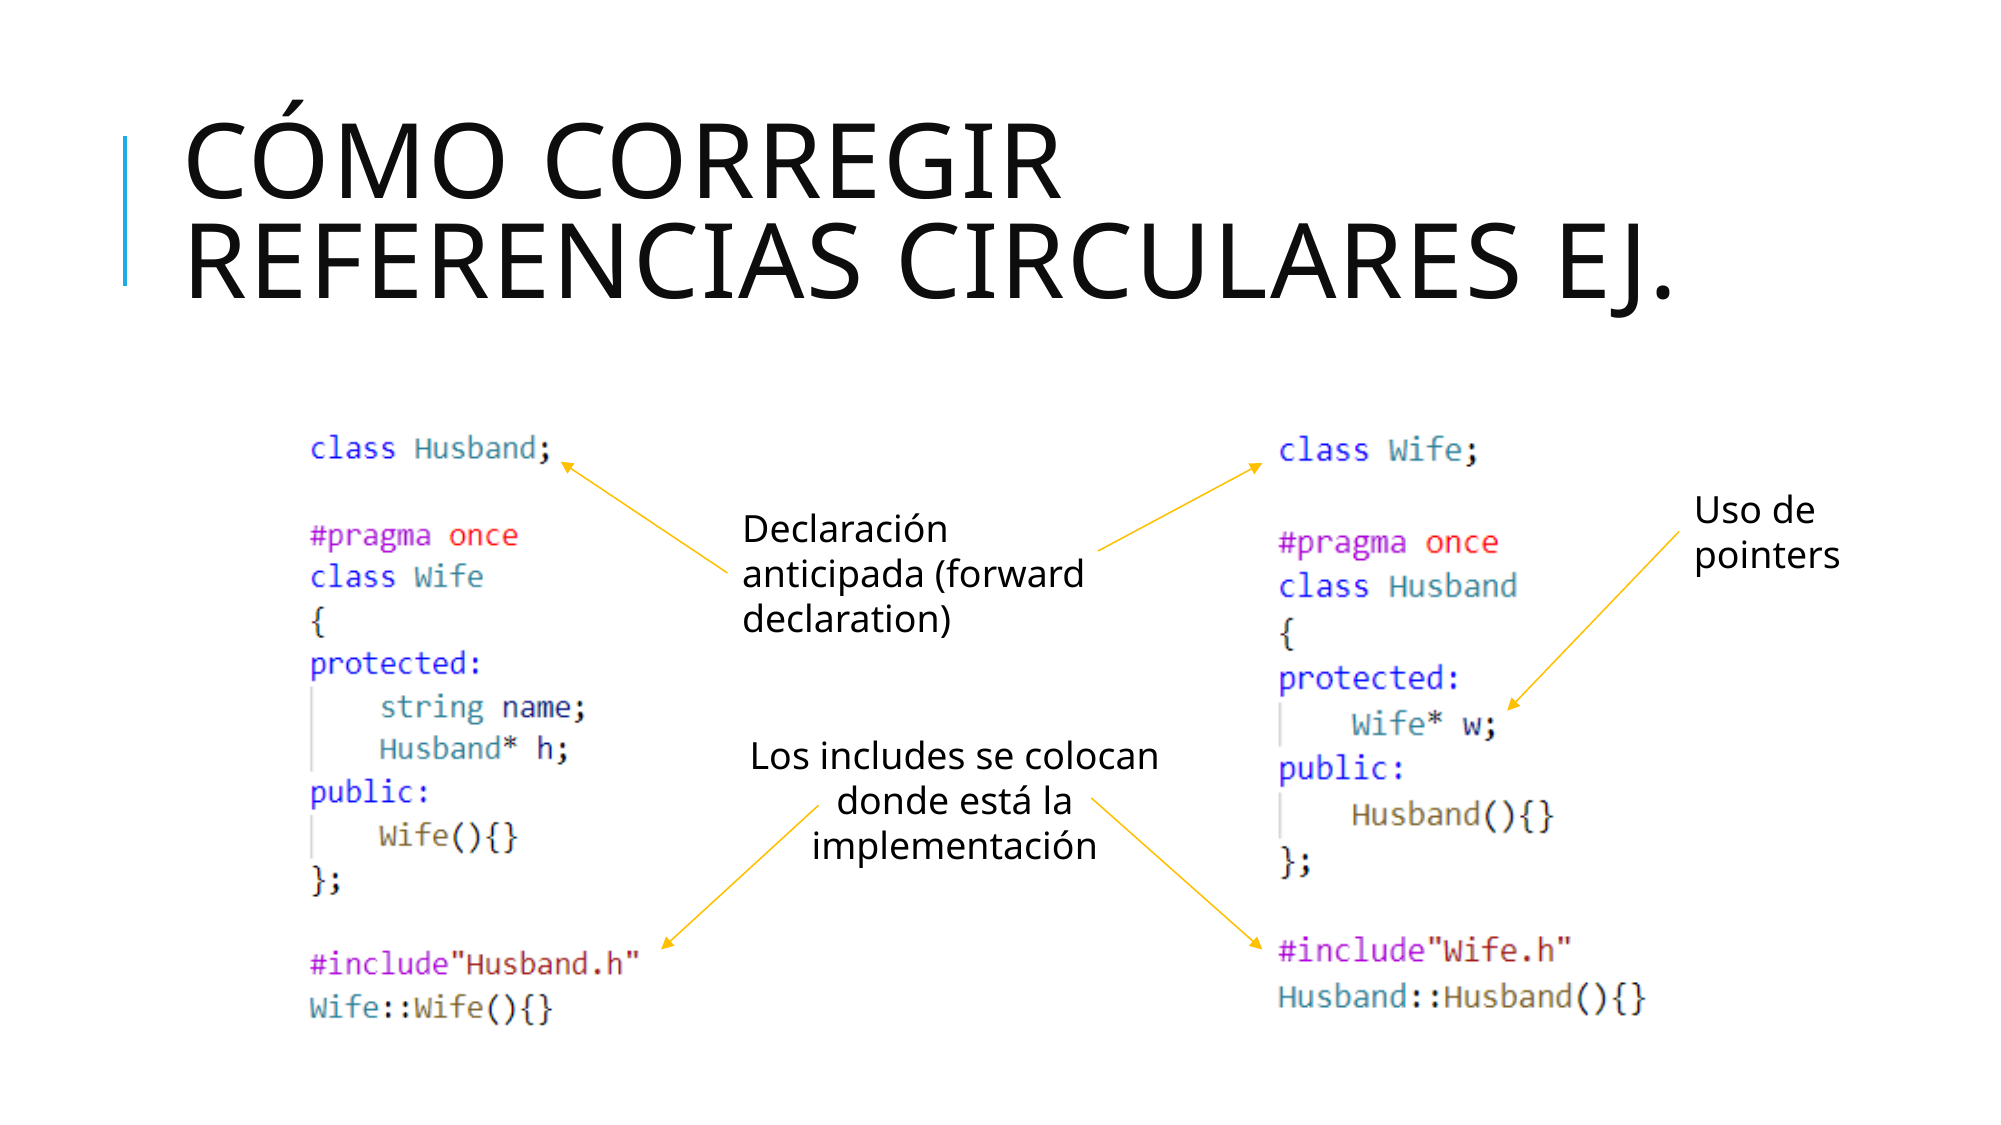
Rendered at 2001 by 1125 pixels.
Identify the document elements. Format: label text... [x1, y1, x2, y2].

text_box Los includes se colocan donde está la implementación [727, 724, 1183, 874]
text_box Uso de pointers [1679, 479, 1969, 584]
title Cómo corregir referencias circulares ej. [168, 96, 1763, 342]
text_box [560, 461, 728, 552]
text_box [1091, 797, 1263, 950]
picture [1262, 419, 1660, 1030]
text_box Declaración anticipada (forward declaration) [727, 498, 1144, 648]
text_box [1506, 509, 1680, 711]
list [298, 419, 648, 1030]
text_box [1097, 462, 1263, 552]
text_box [660, 805, 819, 950]
